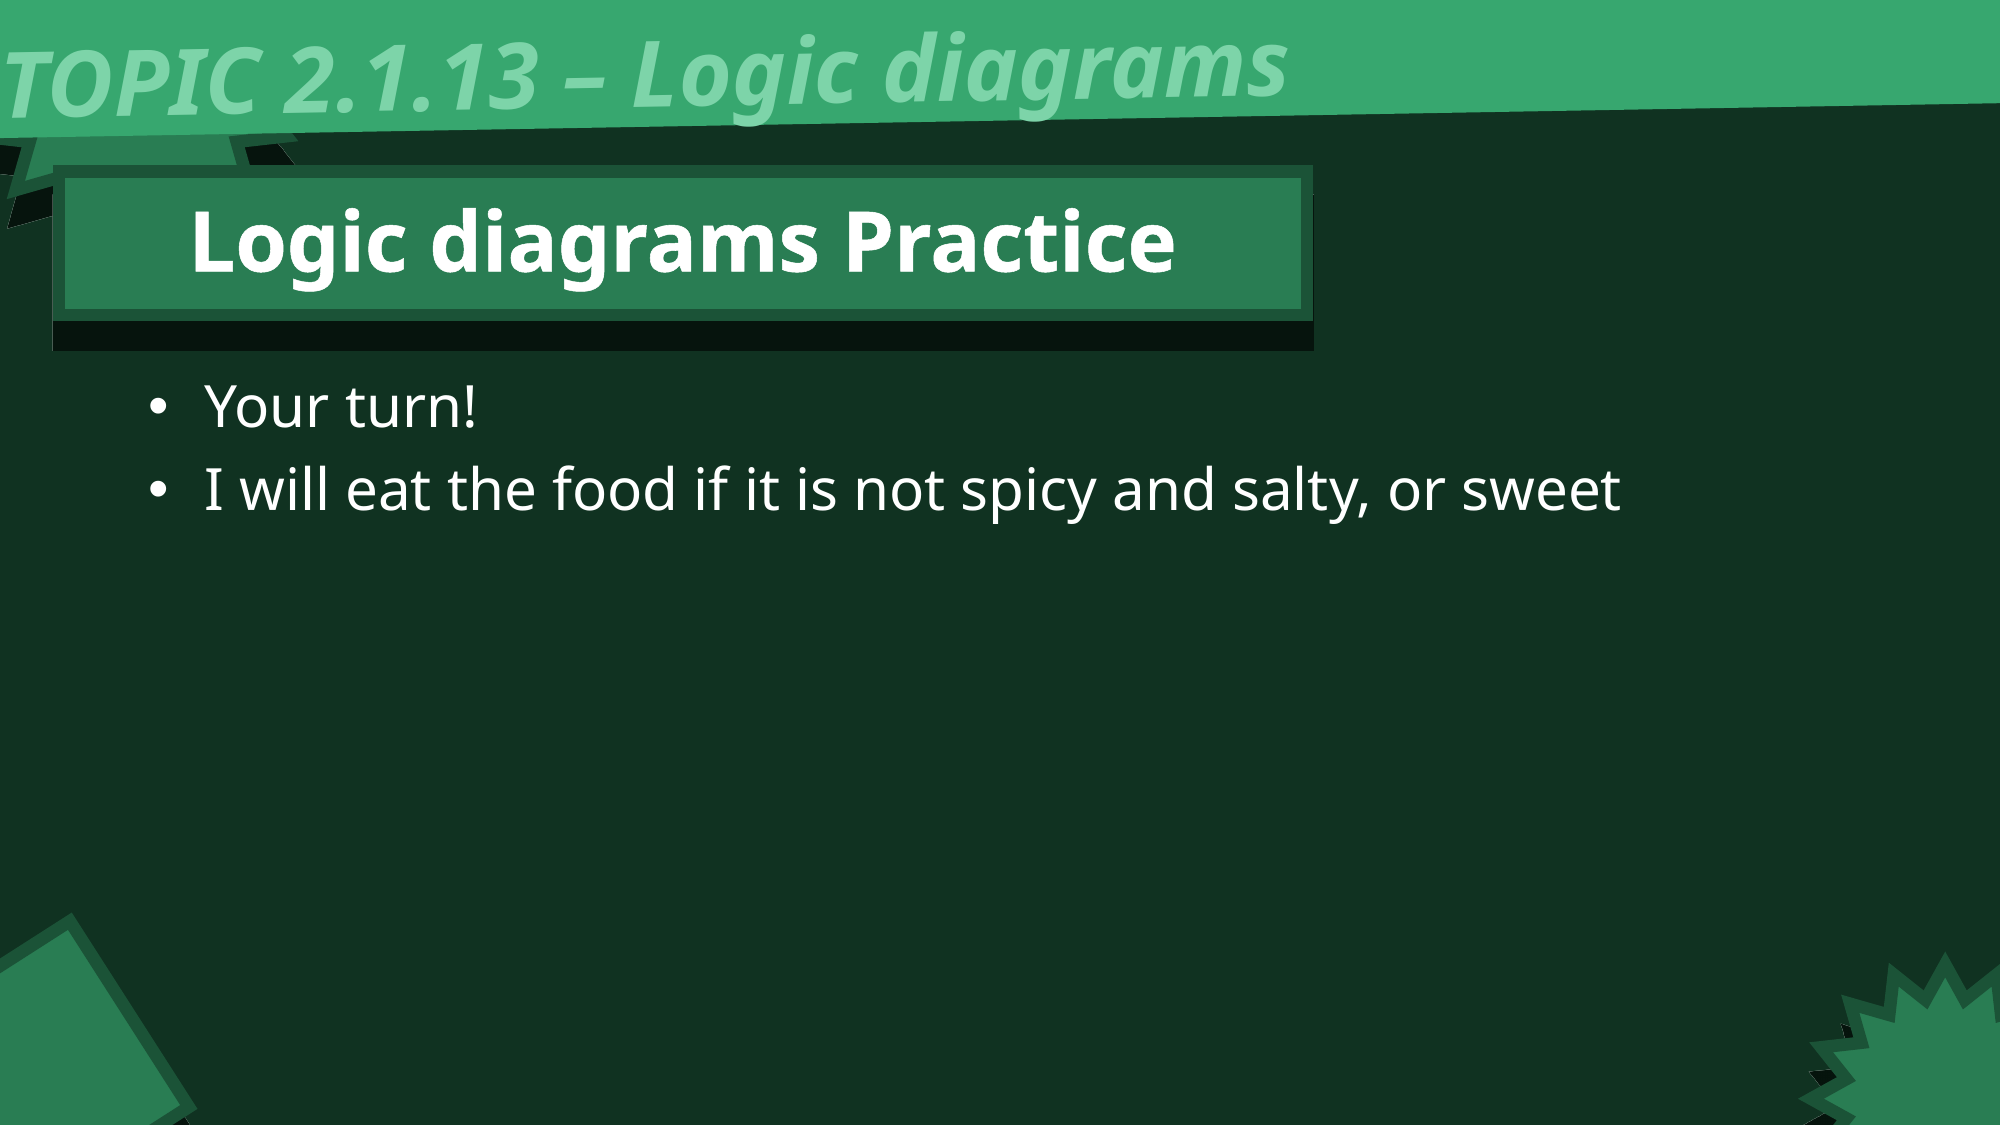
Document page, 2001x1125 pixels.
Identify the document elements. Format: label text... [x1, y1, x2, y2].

text_box [0, 134, 290, 193]
subtitle Your turn! I will eat the food if it is not spicy and salty, or sweet [133, 369, 1857, 1078]
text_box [58, 170, 1308, 399]
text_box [0, 0, 2000, 126]
text_box [0, 919, 192, 1125]
text_box [1807, 961, 2000, 1125]
